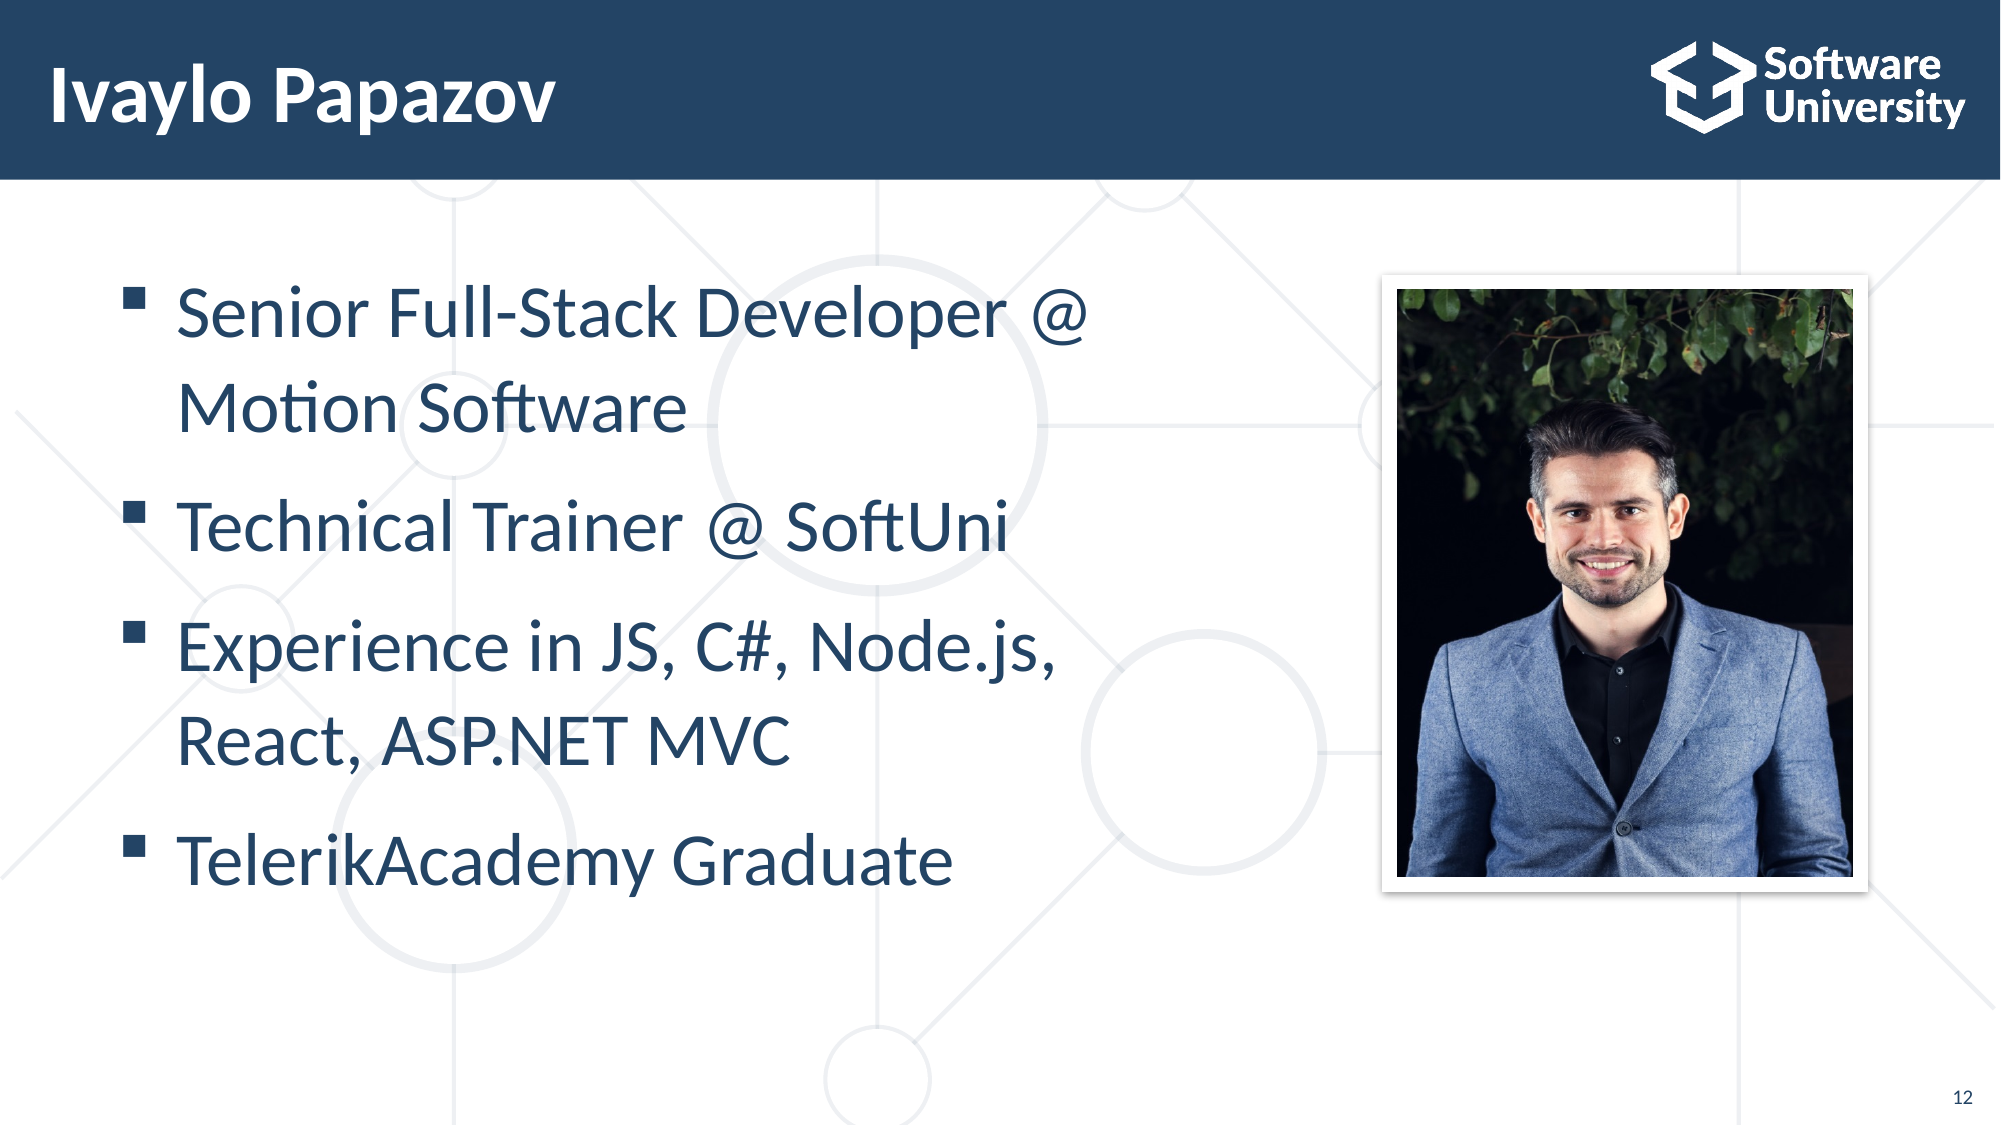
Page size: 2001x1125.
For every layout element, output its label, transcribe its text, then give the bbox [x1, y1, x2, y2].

title Ivaylo Papazov [31, 16, 1625, 162]
list Senior Full-Stack Developer @ Motion Software Technical Trainer @ SoftUni Experience in JS, C#, Node.js, React, ASP.NET MVC TelerikAcademy Graduate [99, 252, 1281, 1028]
picture [1651, 41, 1966, 134]
slide_number 12 [1927, 1067, 1989, 1117]
picture [1396, 289, 1854, 878]
